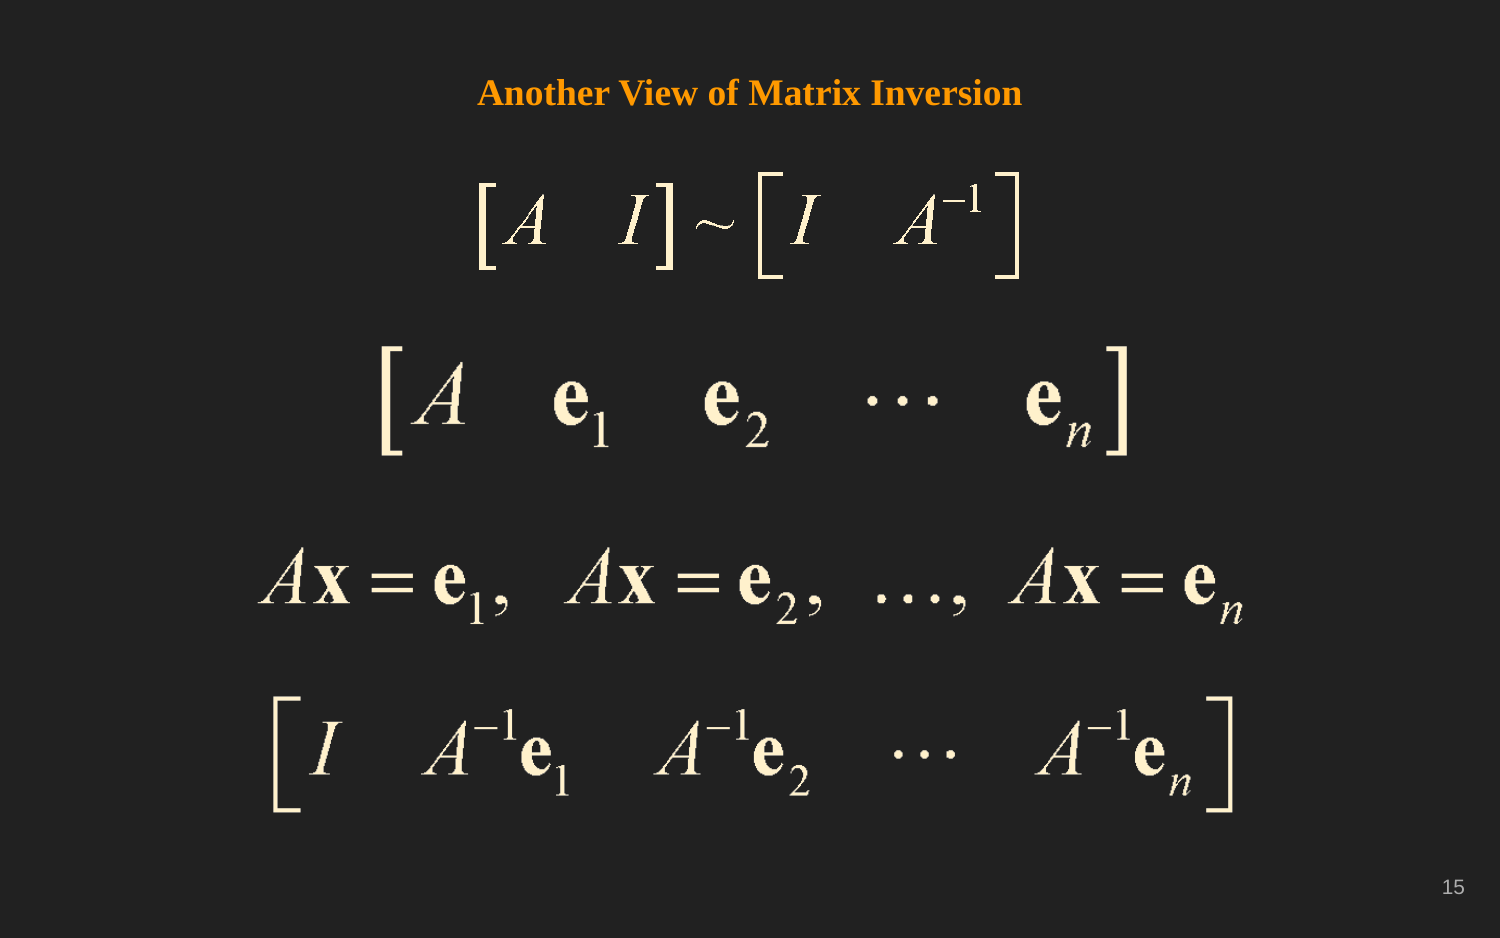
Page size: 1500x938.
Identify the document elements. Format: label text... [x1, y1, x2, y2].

slide_number ‹#› [1389, 849, 1480, 922]
picture [247, 530, 1253, 635]
picture [371, 333, 1140, 469]
text_box Another View of Matrix Inversion [51, 45, 1449, 118]
picture [265, 687, 1246, 823]
picture [470, 162, 1030, 288]
